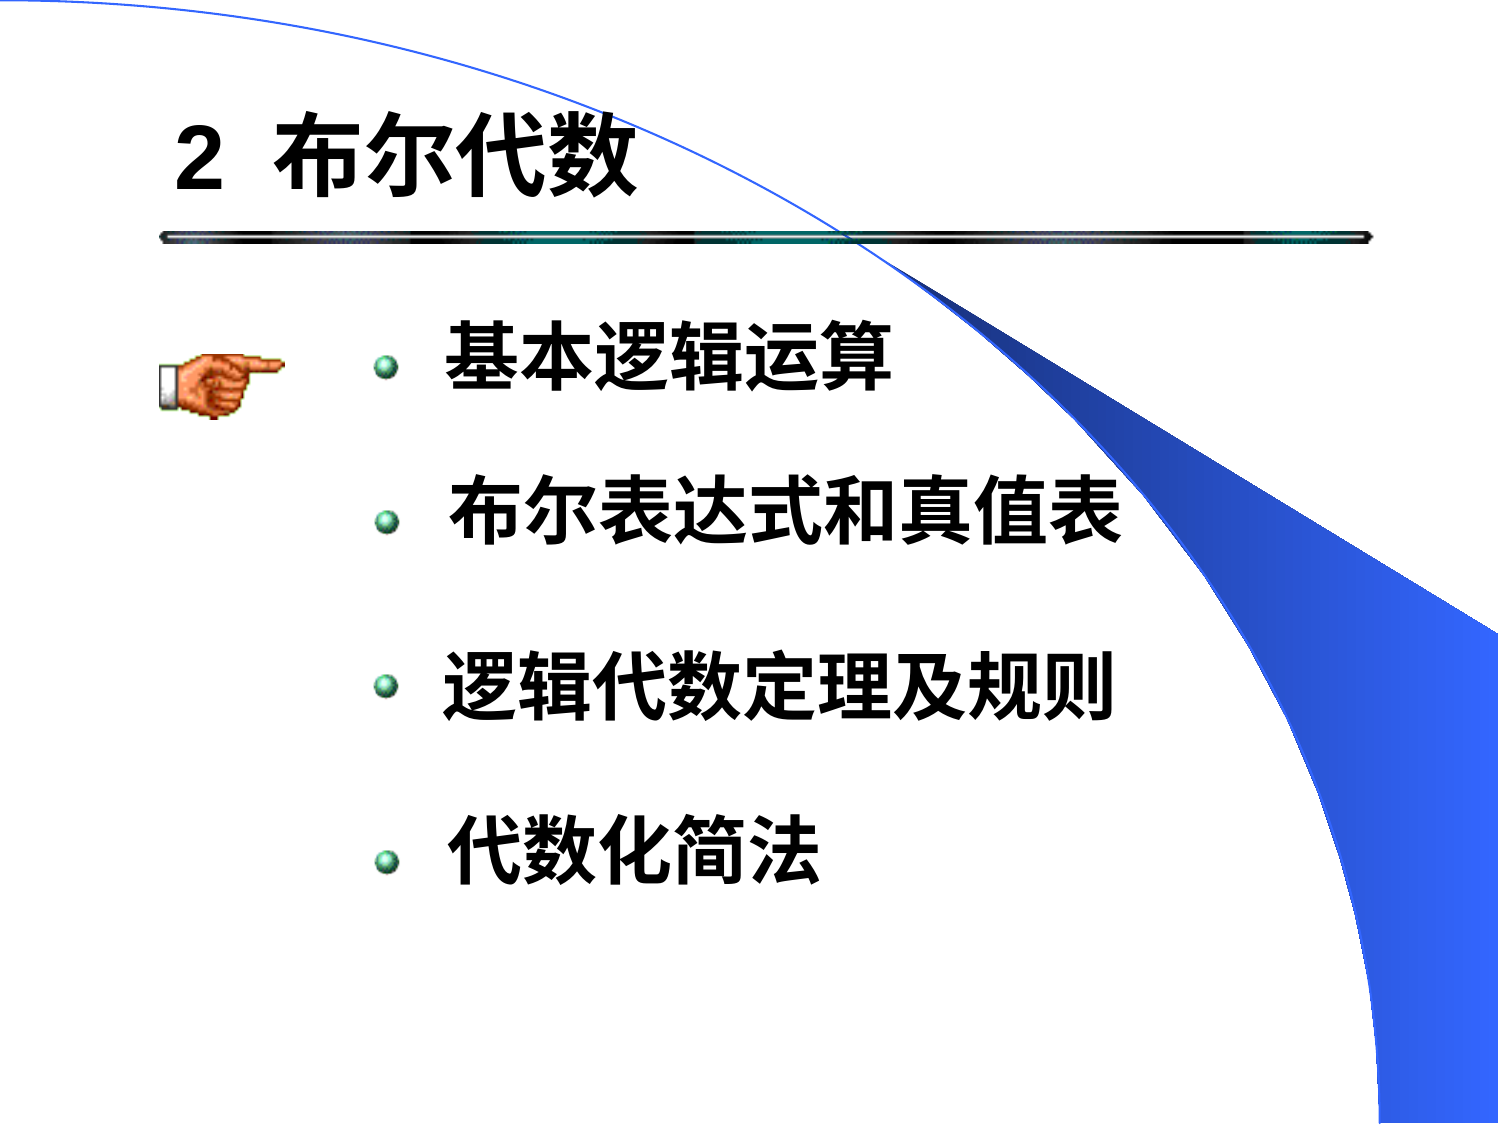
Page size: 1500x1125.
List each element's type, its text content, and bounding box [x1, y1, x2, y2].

text_box 2 布尔代数 [159, 90, 1294, 215]
text_box 逻辑代数定理及规则 [427, 632, 1249, 737]
picture [372, 508, 402, 538]
picture [371, 354, 401, 383]
text_box 代数化简法 [432, 796, 1056, 902]
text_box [159, 354, 285, 420]
text_box 基本逻辑运算 [430, 301, 1151, 407]
picture [159, 231, 1377, 244]
picture [372, 849, 402, 879]
picture [371, 673, 401, 703]
text_box 布尔表达式和真值表 [433, 455, 1178, 561]
